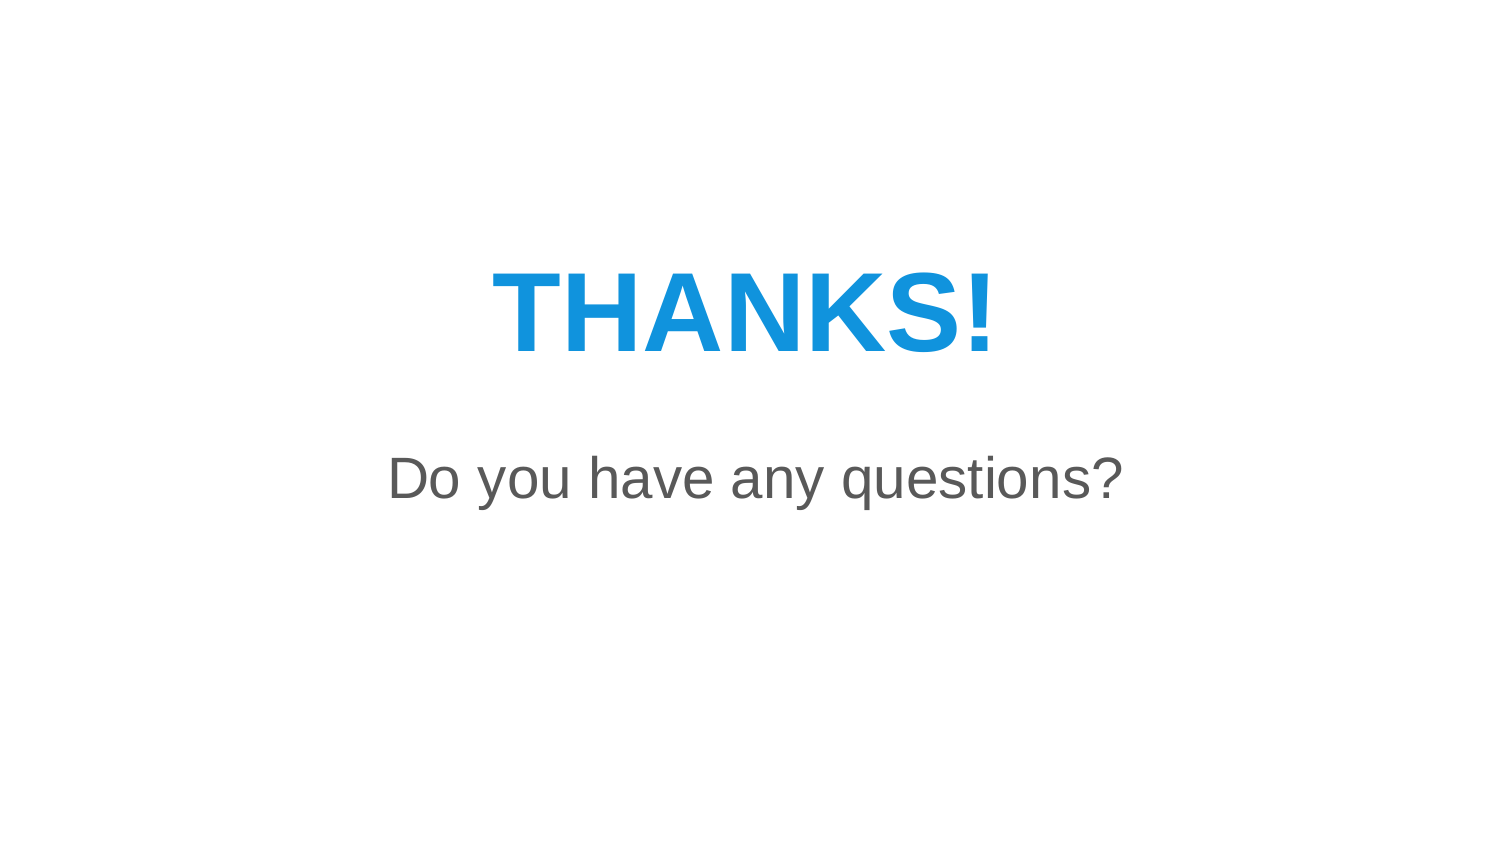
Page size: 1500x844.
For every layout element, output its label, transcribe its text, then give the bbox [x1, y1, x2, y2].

text_box Do you have any questions? [277, 398, 1235, 553]
text_box THANKS! [419, 221, 1073, 389]
